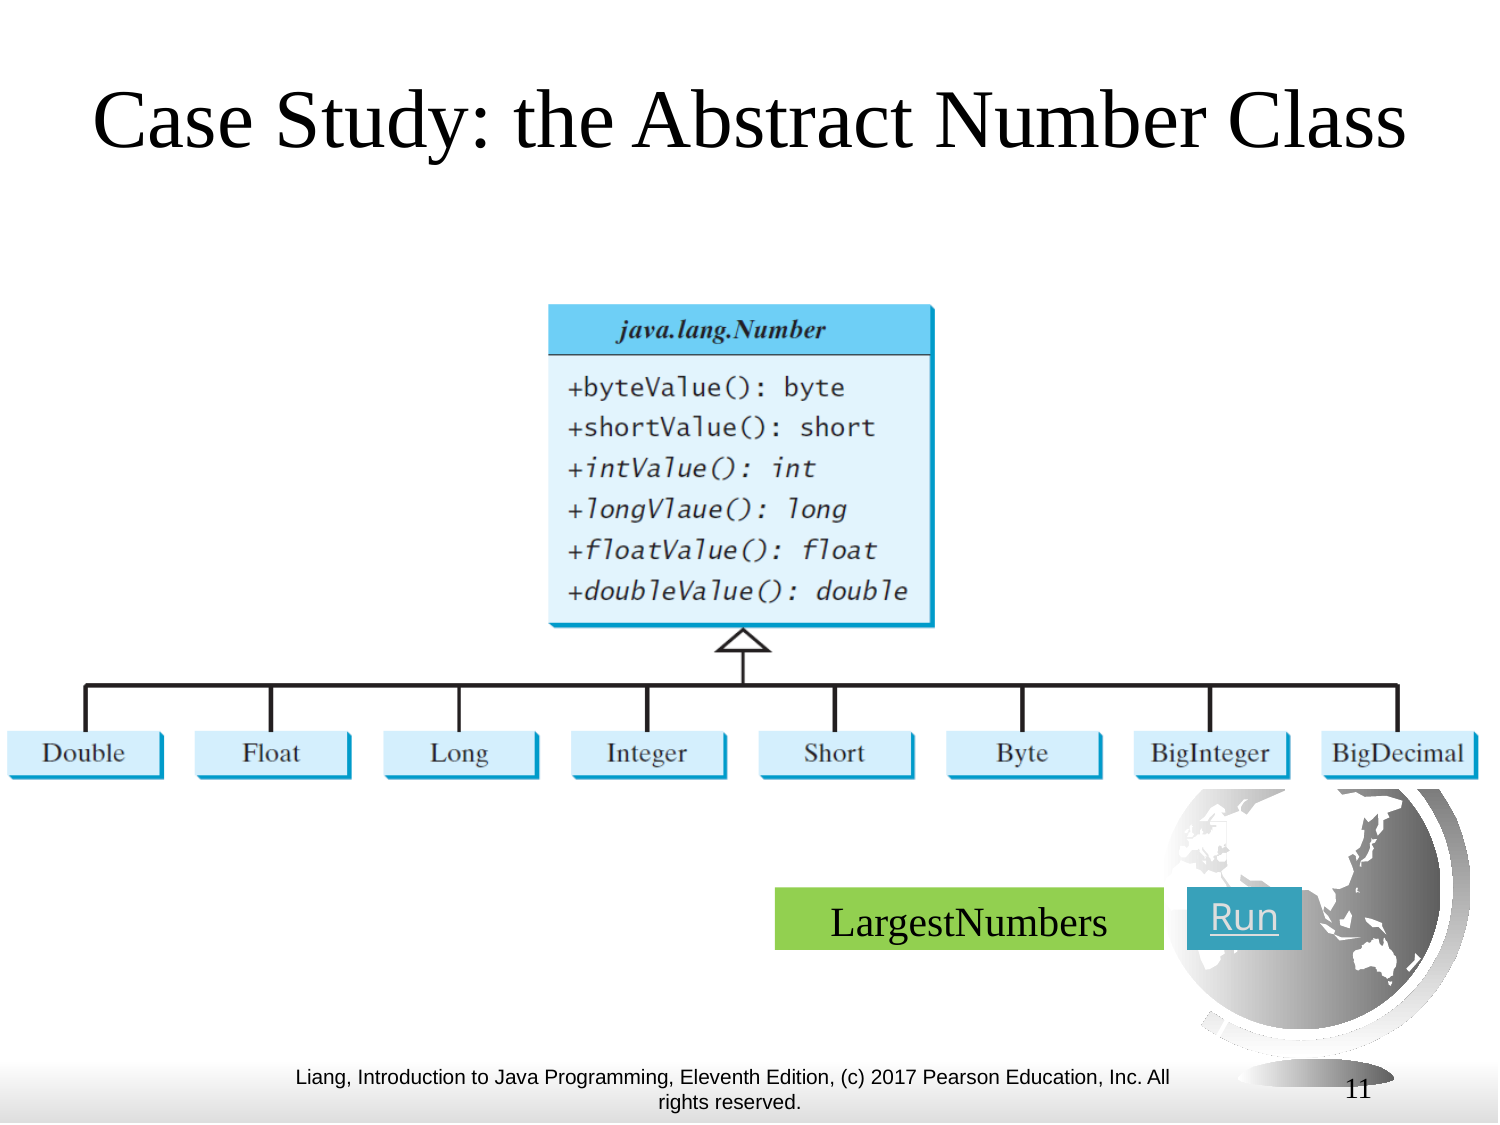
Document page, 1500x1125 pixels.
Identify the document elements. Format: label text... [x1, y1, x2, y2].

title Case Study: the Abstract Number Class [24, 24, 1500, 198]
text_box Run [1187, 887, 1302, 950]
picture [0, 294, 1500, 789]
text_box LargestNumbers [774, 887, 1164, 950]
text_box [1074, 1049, 1388, 1125]
